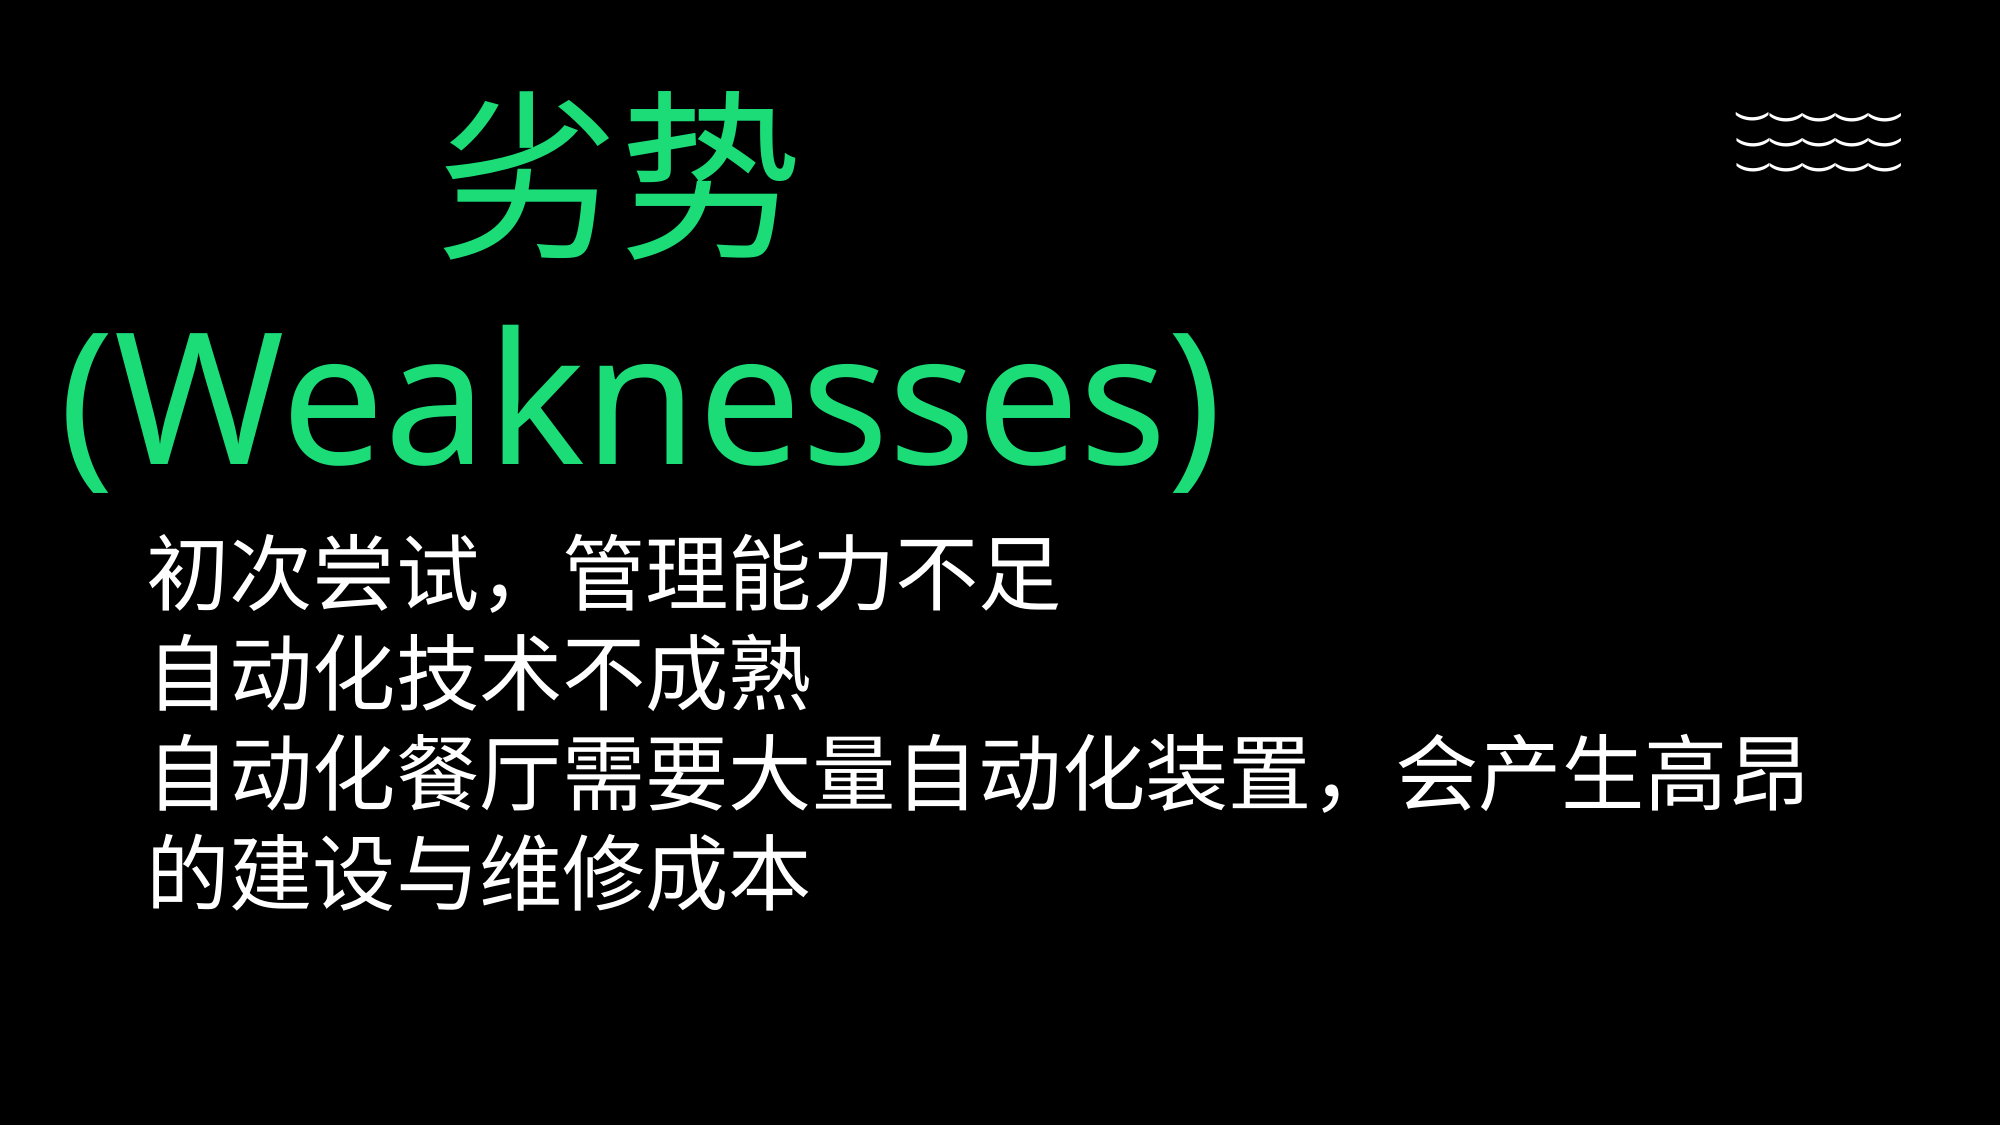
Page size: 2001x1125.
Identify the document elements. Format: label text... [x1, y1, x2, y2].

text_box 初次尝试，管理能力不足 自动化技术不成熟 自动化餐厅需要大量自动化装置，会产生高昂的建设与维修成本 [131, 513, 1901, 929]
text_box 劣势(Weaknesses) [34, 54, 1248, 509]
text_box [1717, 96, 1911, 188]
